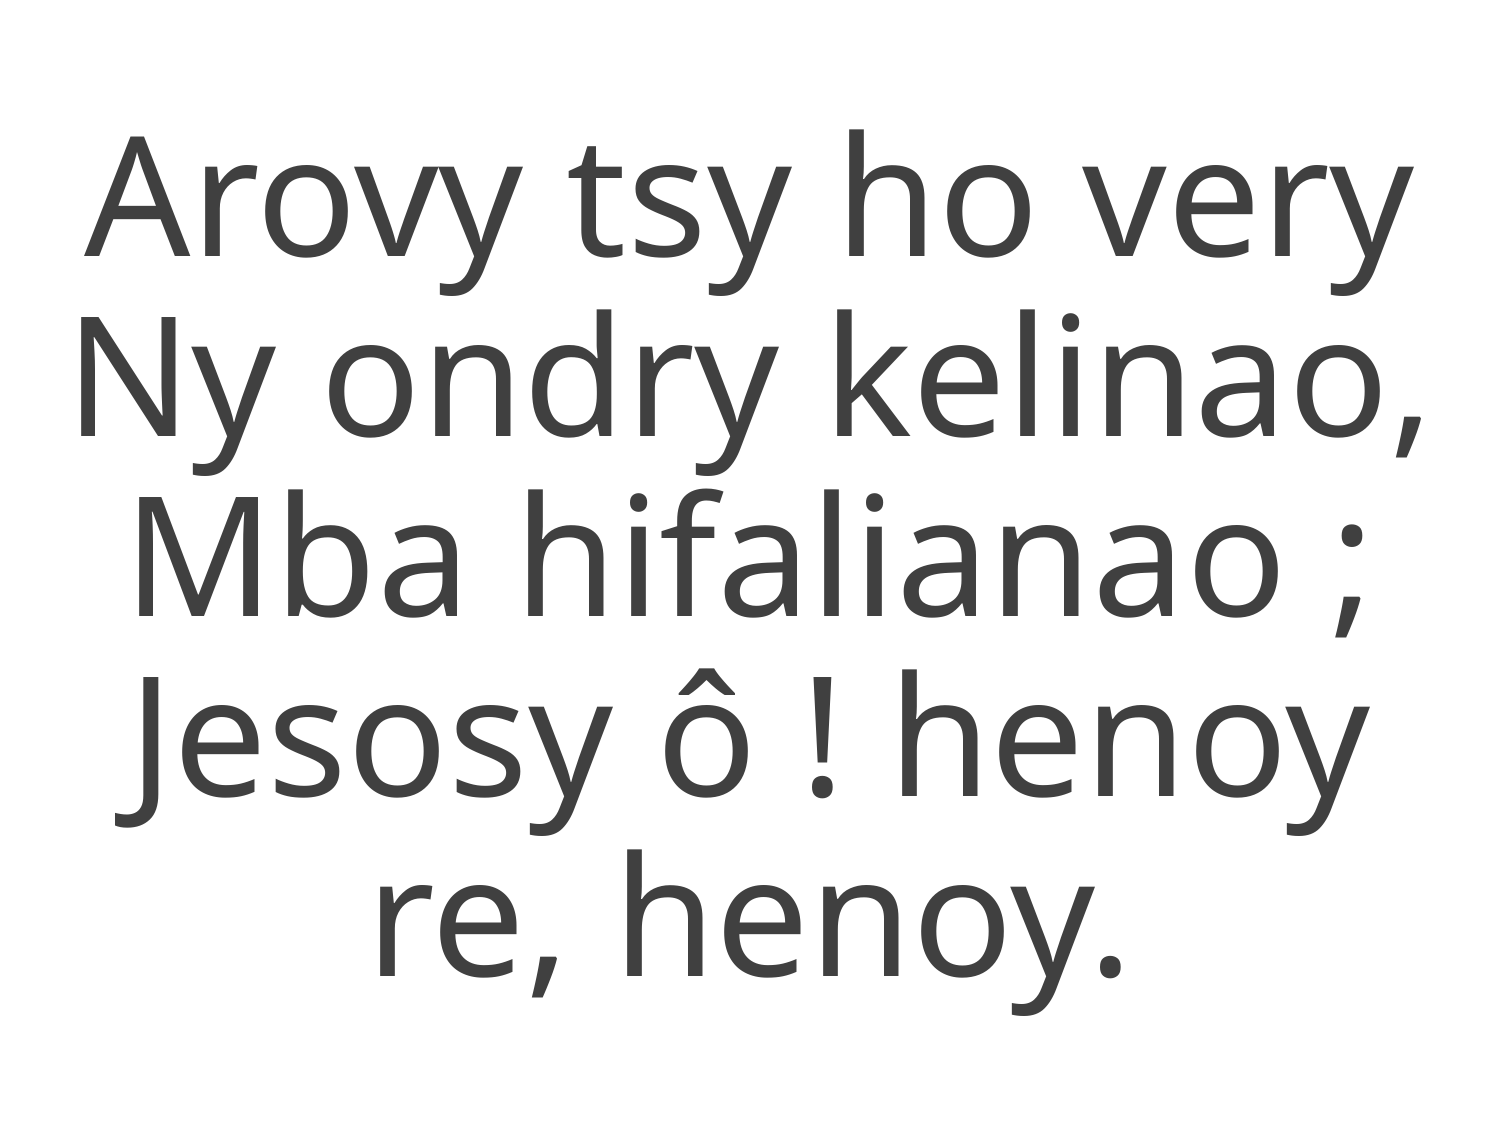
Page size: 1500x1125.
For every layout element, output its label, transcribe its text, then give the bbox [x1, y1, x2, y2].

title Arovy tsy ho very Ny ondry kelinao, Mba hifalianao ; Jesosy ô ! henoy re, henoy. [0, 453, 1500, 672]
